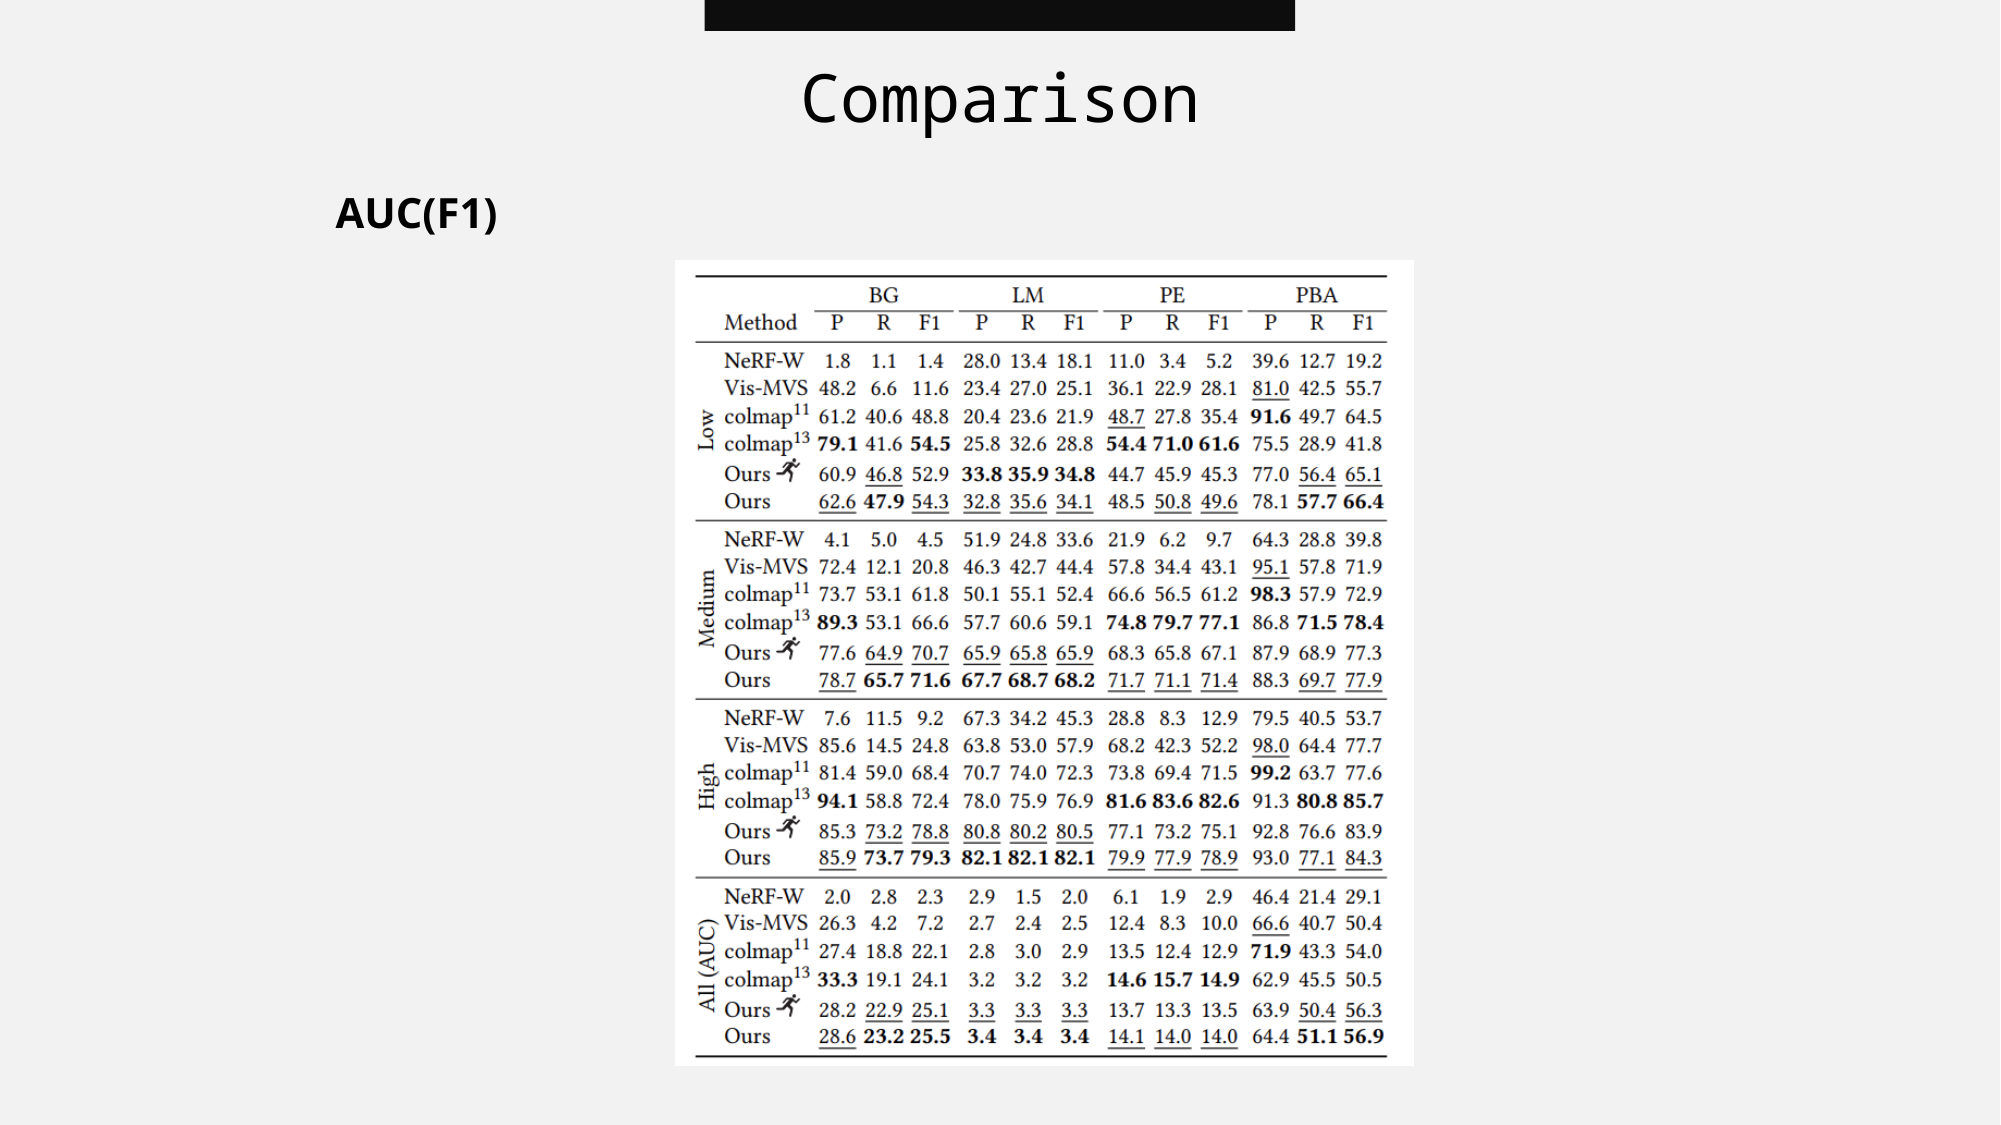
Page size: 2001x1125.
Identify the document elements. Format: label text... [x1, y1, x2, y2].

picture [675, 260, 1414, 1066]
text_box [704, 0, 1296, 32]
text_box AUC(F1) [320, 179, 1355, 245]
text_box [744, 48, 1211, 165]
